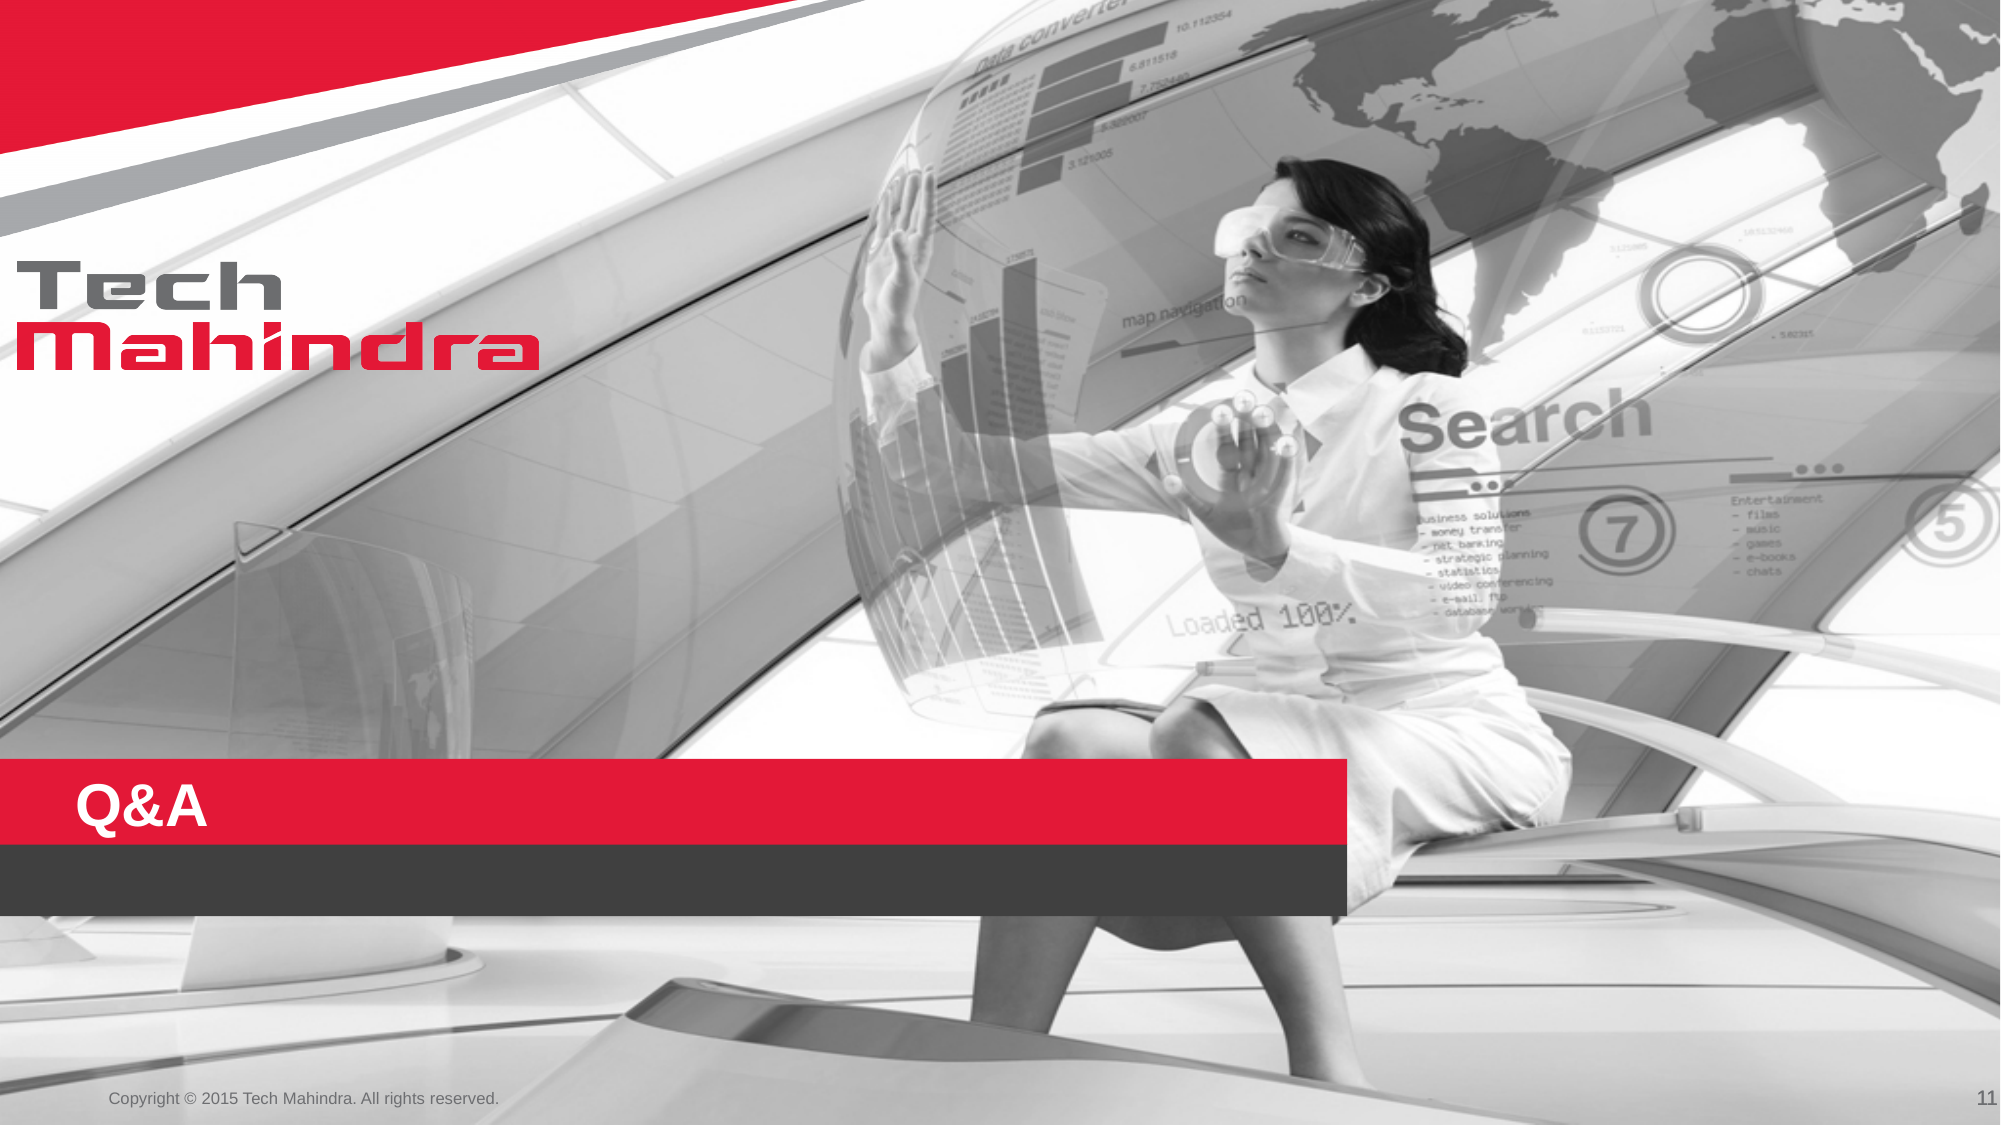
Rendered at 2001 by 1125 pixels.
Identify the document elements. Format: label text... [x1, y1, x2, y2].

picture [0, 0, 869, 237]
picture [17, 261, 539, 370]
text_box [0, 845, 1348, 917]
text_box Q&A [0, 758, 1348, 845]
